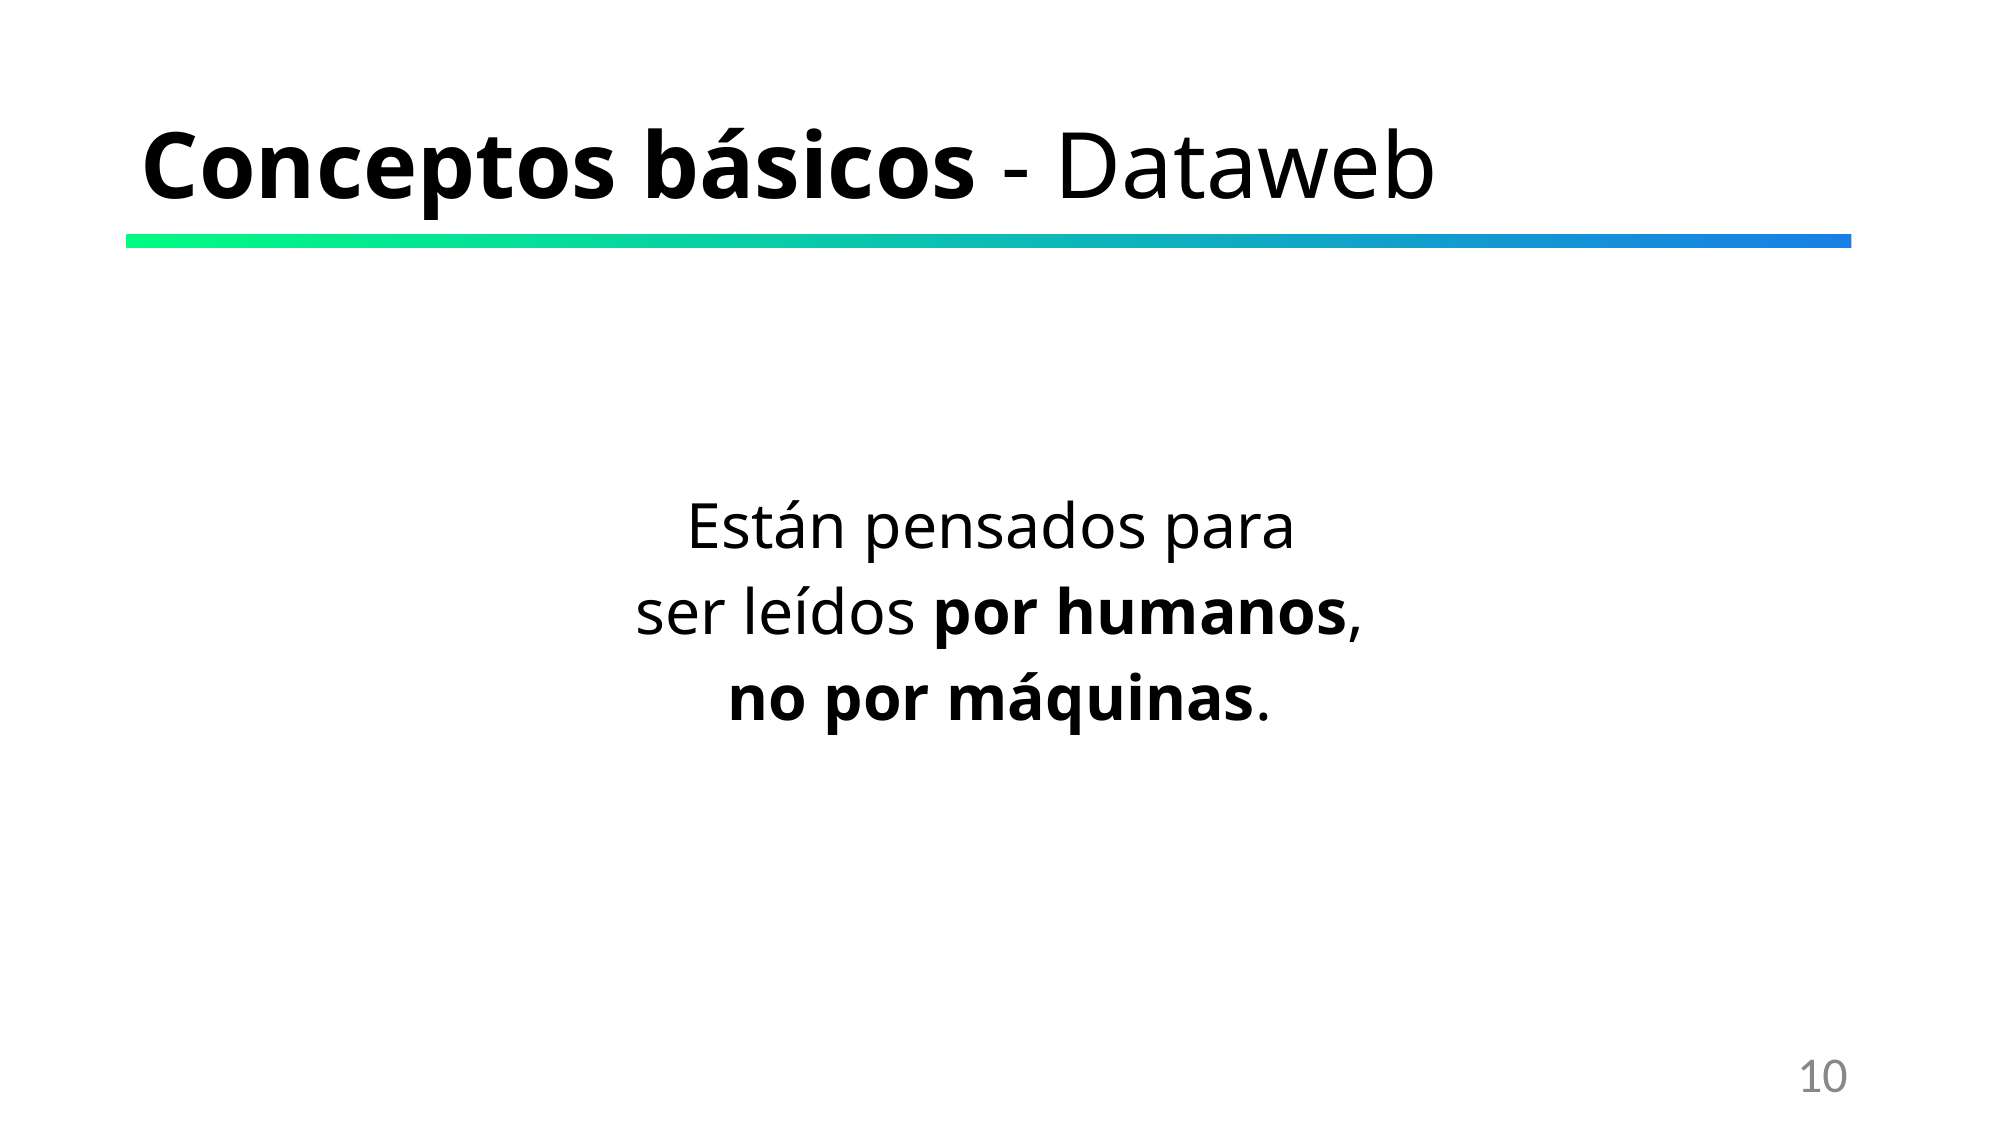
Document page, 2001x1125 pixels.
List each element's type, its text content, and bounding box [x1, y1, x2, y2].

title Conceptos básicos - Dataweb [125, 59, 1851, 278]
slide_number ‹#› [1412, 1042, 1863, 1103]
list Están pensados para ser leídos por humanos, no por máquinas. [617, 466, 1383, 750]
text_box [126, 234, 1852, 248]
